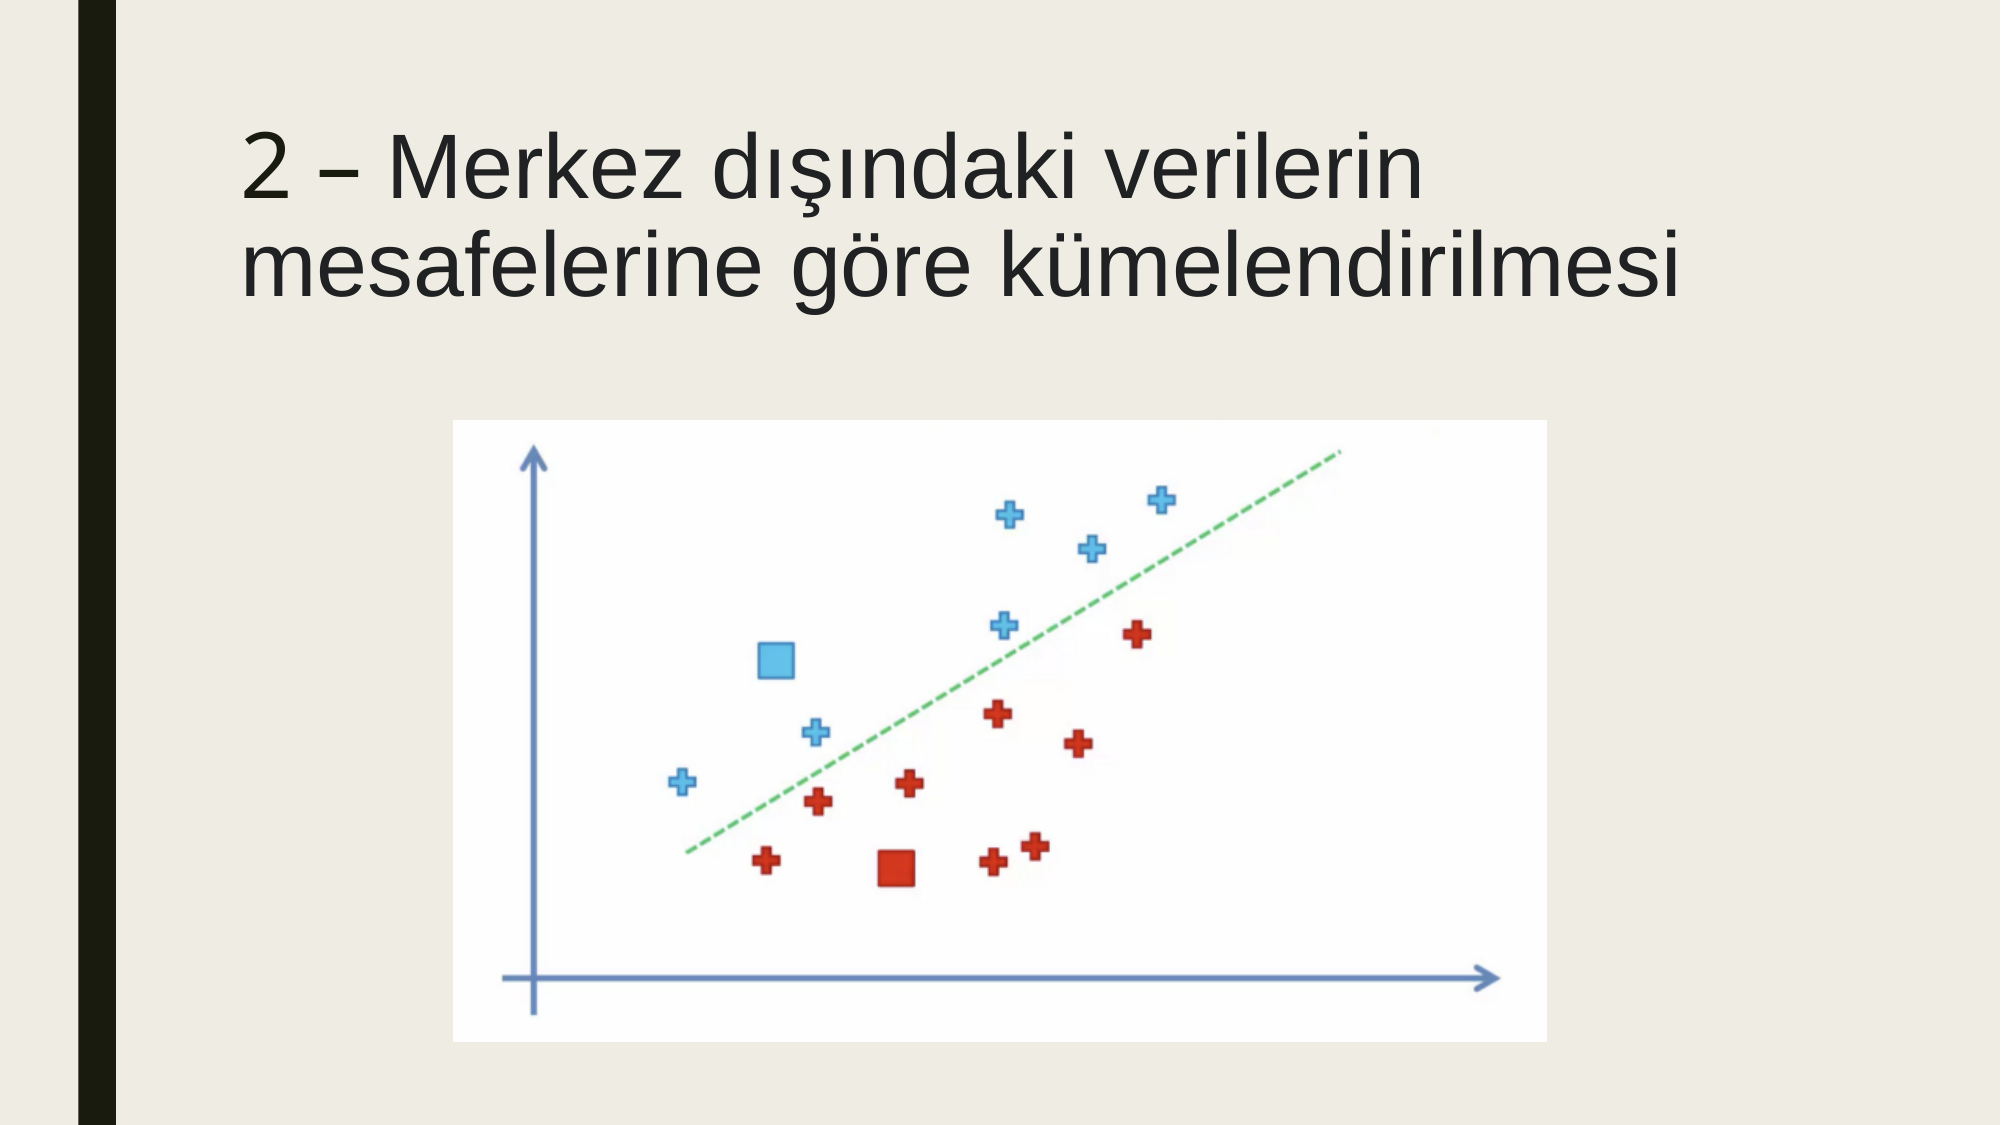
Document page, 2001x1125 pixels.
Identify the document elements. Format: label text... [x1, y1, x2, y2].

title 2 – Merkez dışındaki verilerin mesafelerine göre kümelendirilmesi [225, 112, 1800, 357]
picture [453, 420, 1547, 1042]
